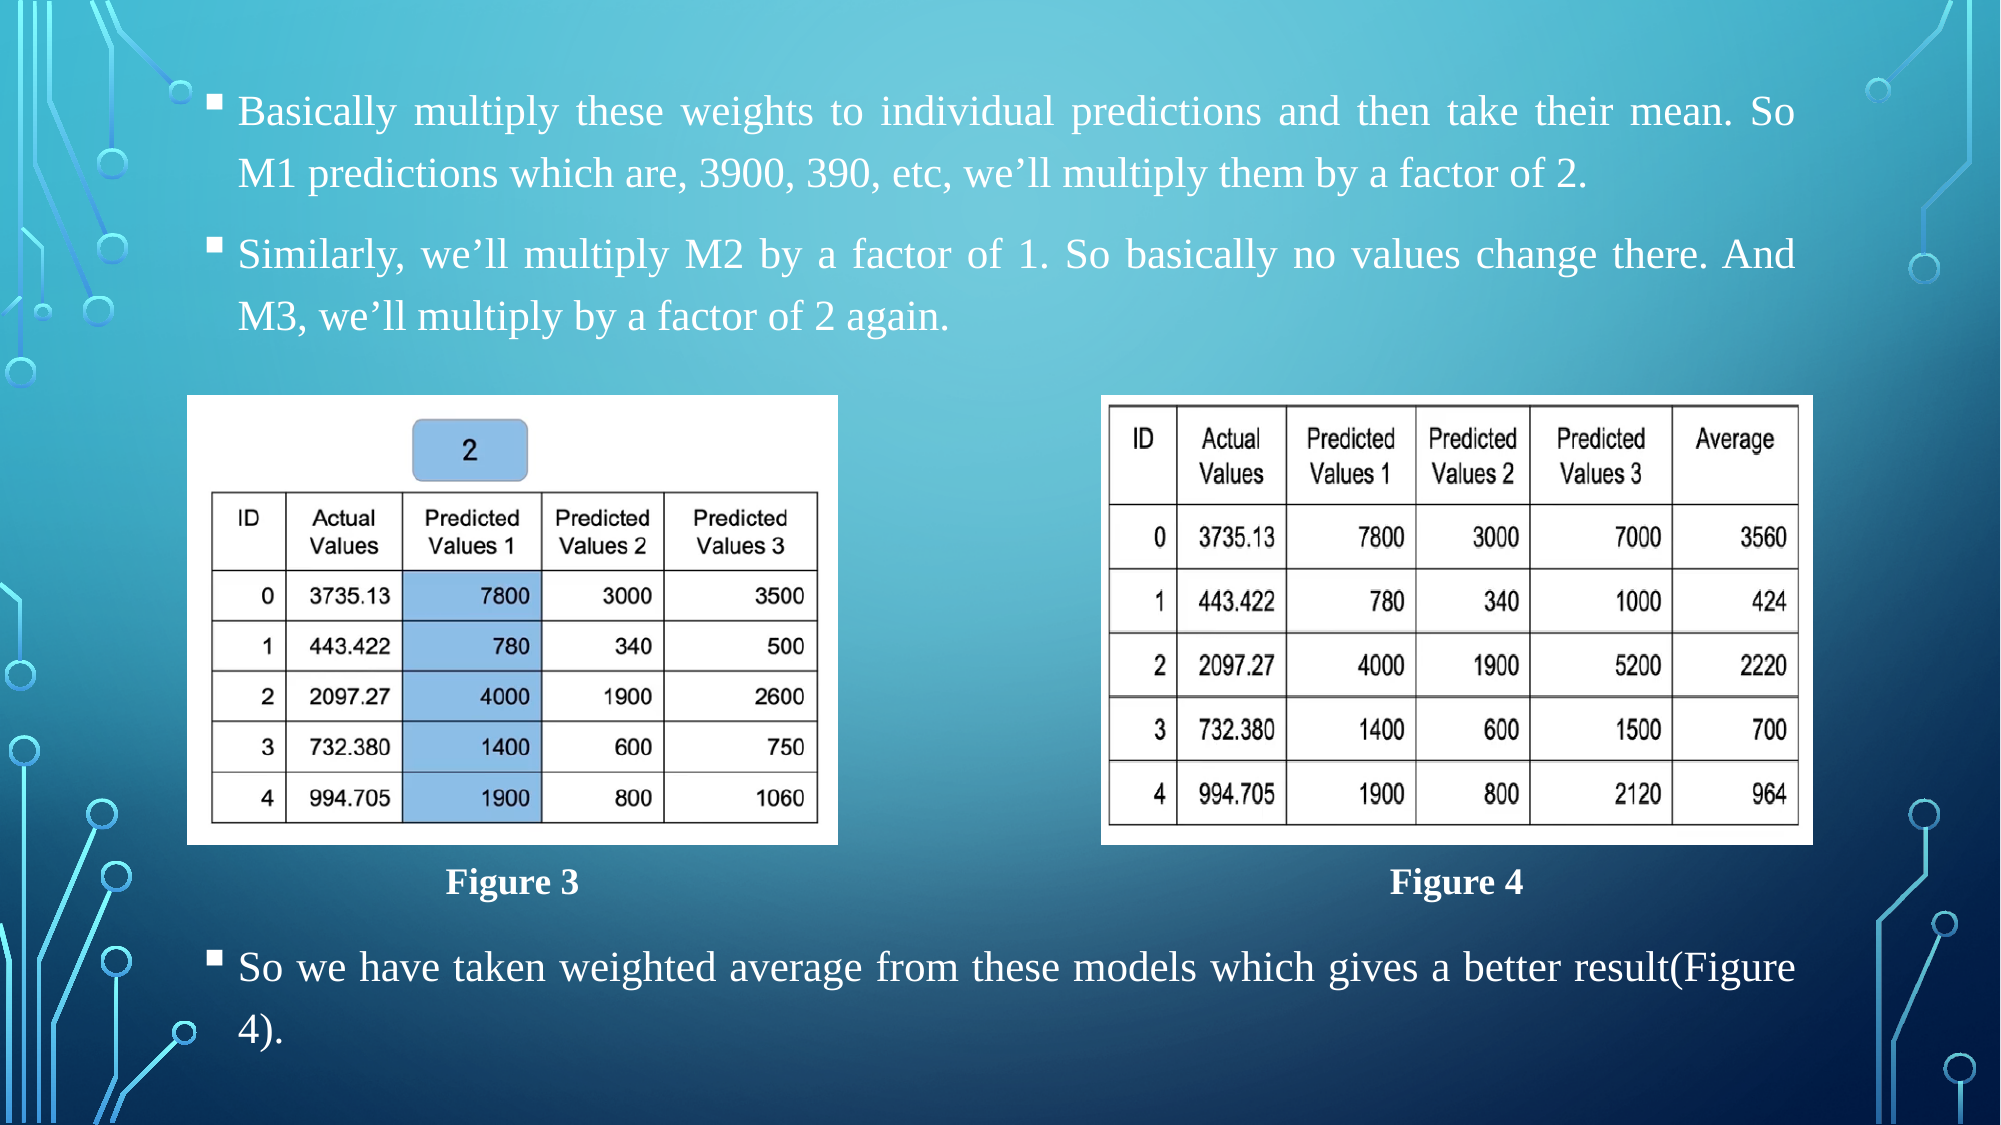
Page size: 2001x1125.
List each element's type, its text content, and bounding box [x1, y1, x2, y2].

text_box Figure 3 [187, 849, 838, 909]
text_box Figure 4 [1101, 849, 1813, 909]
picture [186, 395, 839, 846]
picture [1101, 395, 1813, 846]
list Basically multiply these weights to individual predictions and then take their mean. So M1 predictions which are, 3900, 390, etc, we’ll multiply them by a factor of 2. Similarly, we’ll multiply M2 by a factor of 1. So basically no values change there. And M3, we’ll multiply by a factor of 2 again. So we have taken weighted average from these models which gives a better result(Figure 4). [187, 64, 1813, 1066]
